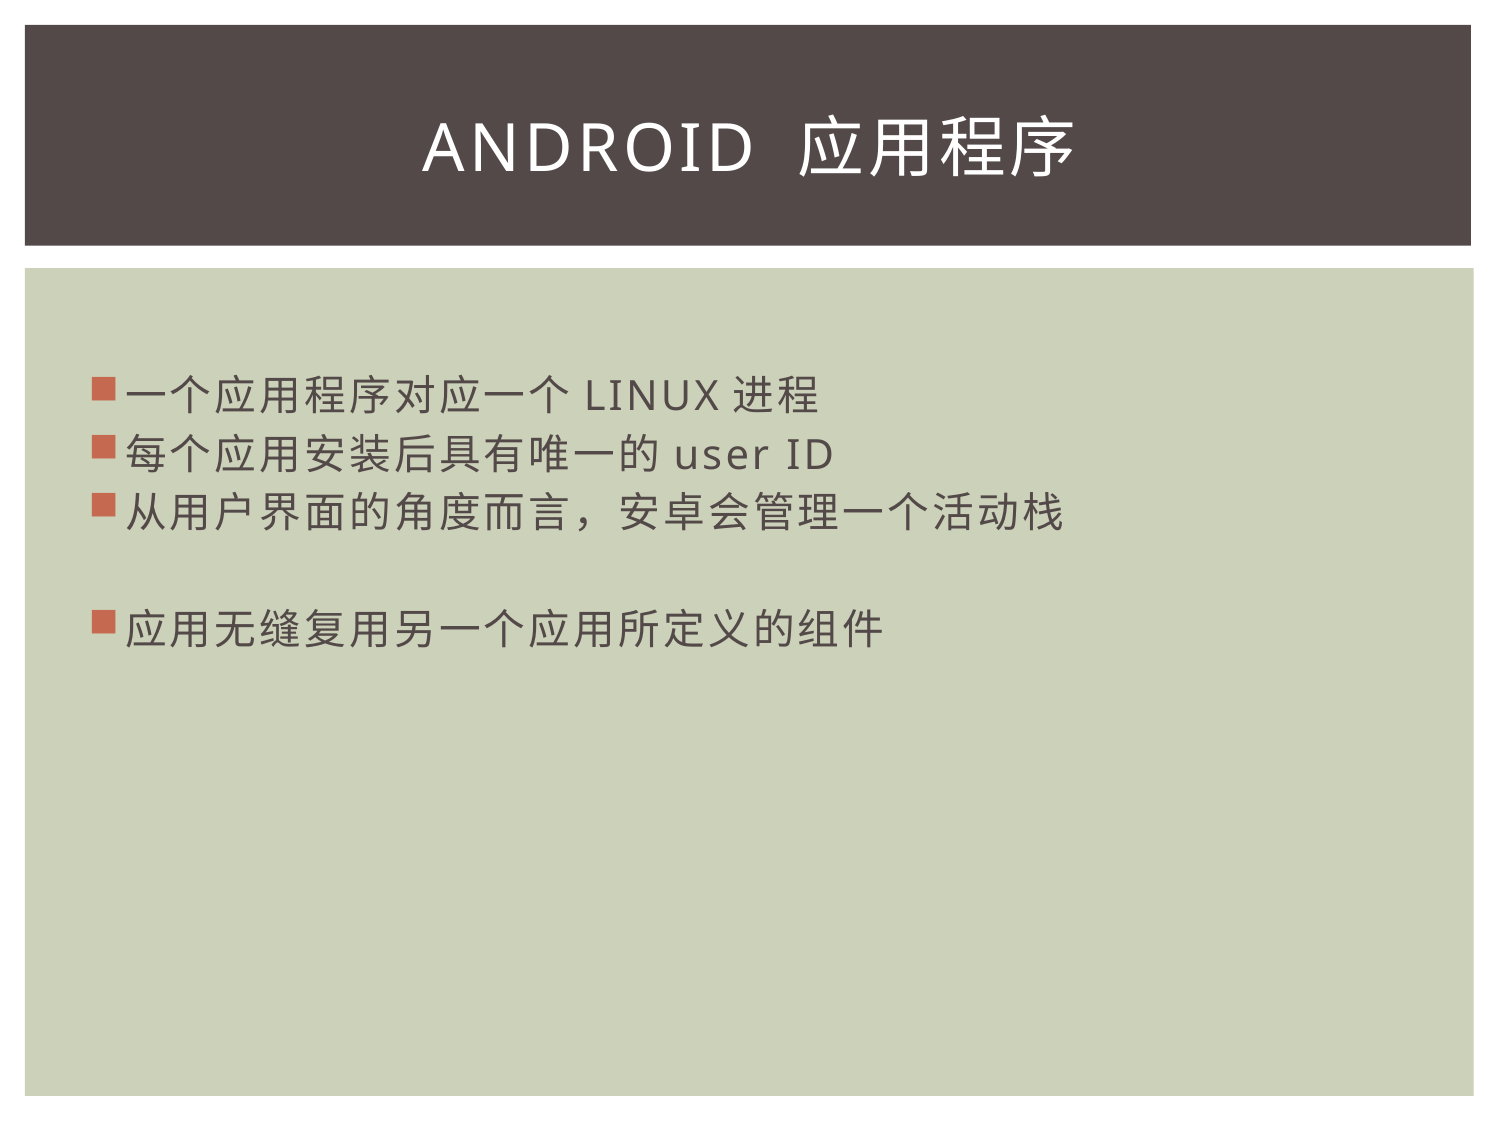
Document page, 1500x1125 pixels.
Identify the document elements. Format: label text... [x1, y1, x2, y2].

title ANDROID 应用程序 [62, 58, 1438, 232]
list 一个应用程序对应一个LINUX进程 每个应用安装后具有唯一的user ID 从用户界面的角度而言，安卓会管理一个活动栈 应用无缝复用另一个应用所定义的组件 [64, 361, 1445, 1085]
